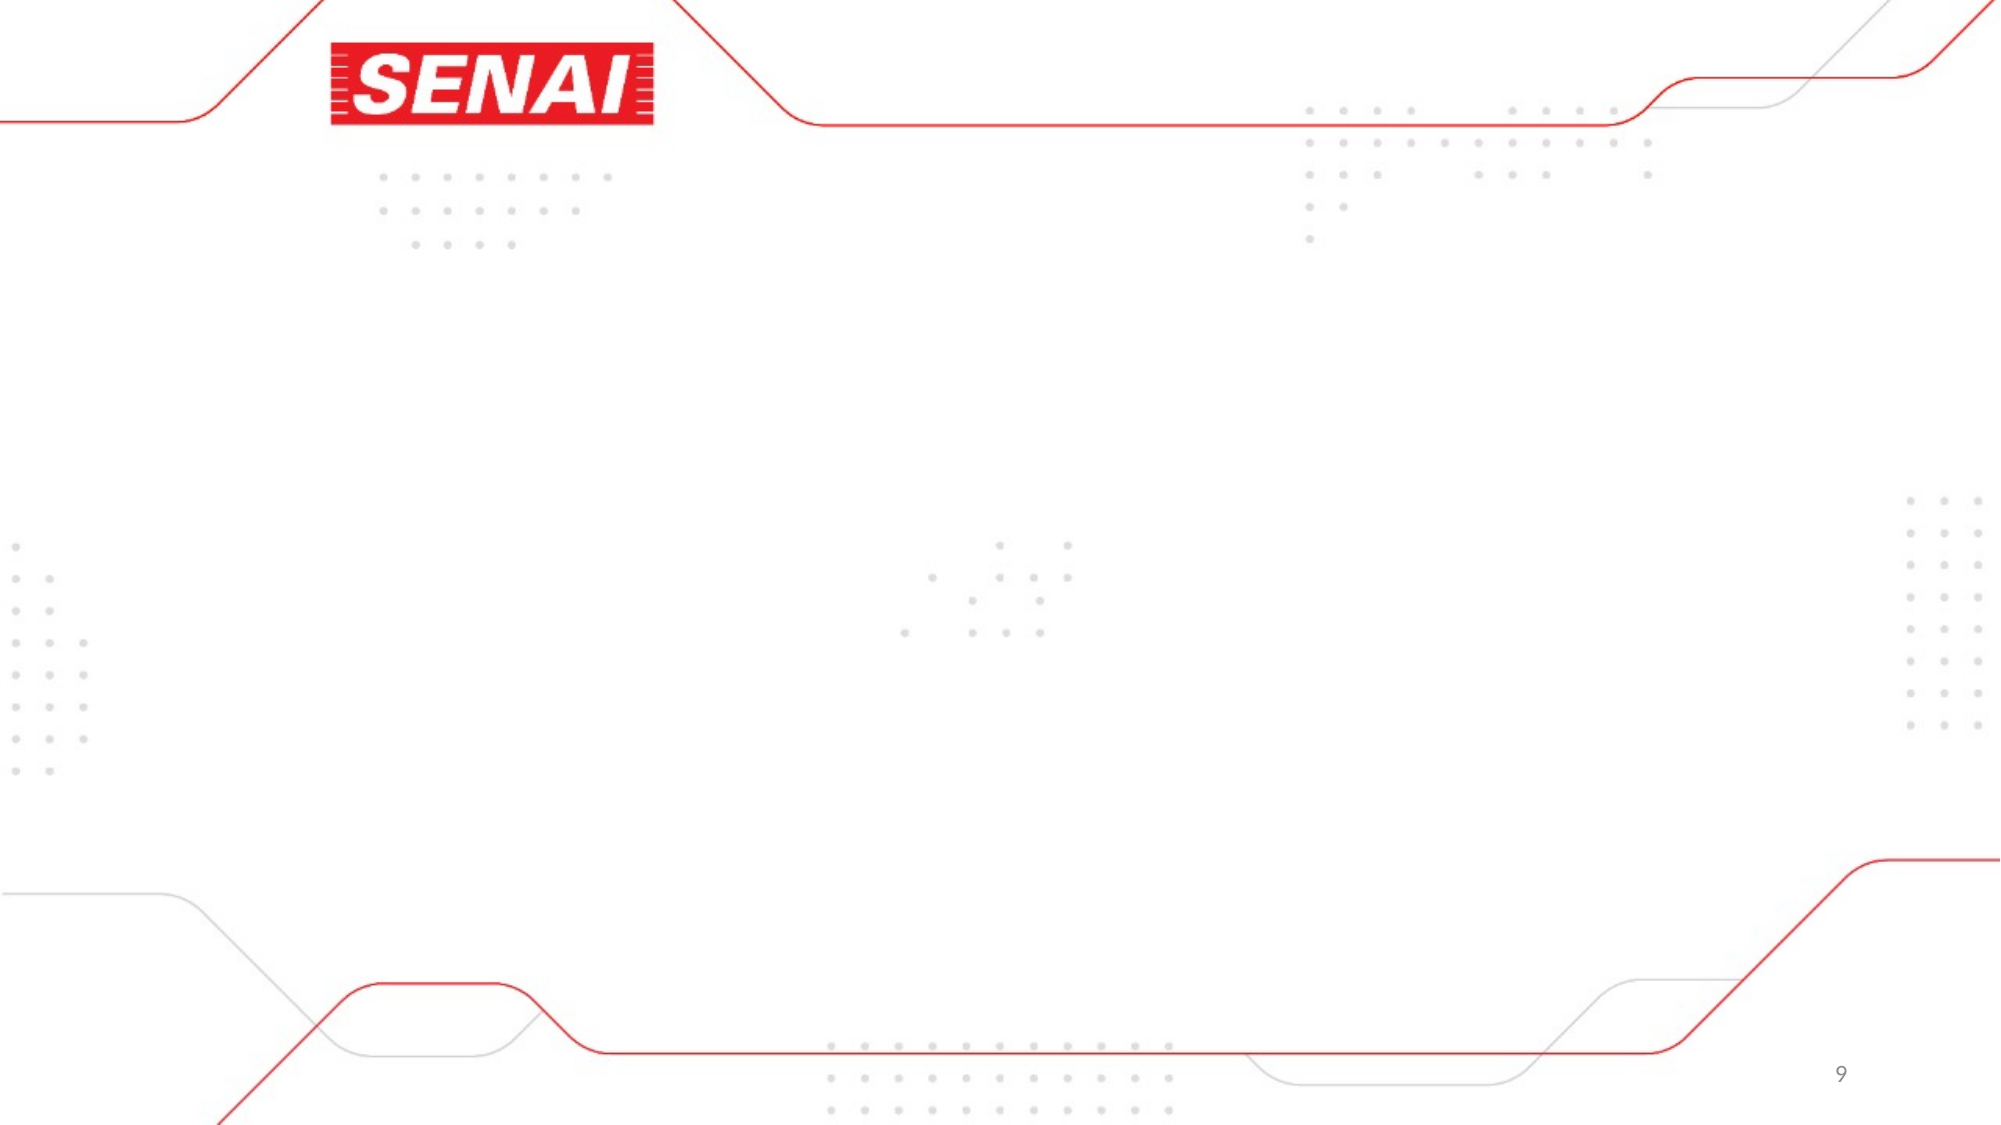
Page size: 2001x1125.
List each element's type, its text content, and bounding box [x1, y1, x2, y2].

slide_number 9 [1412, 1042, 1863, 1103]
picture [0, 0, 2001, 1125]
